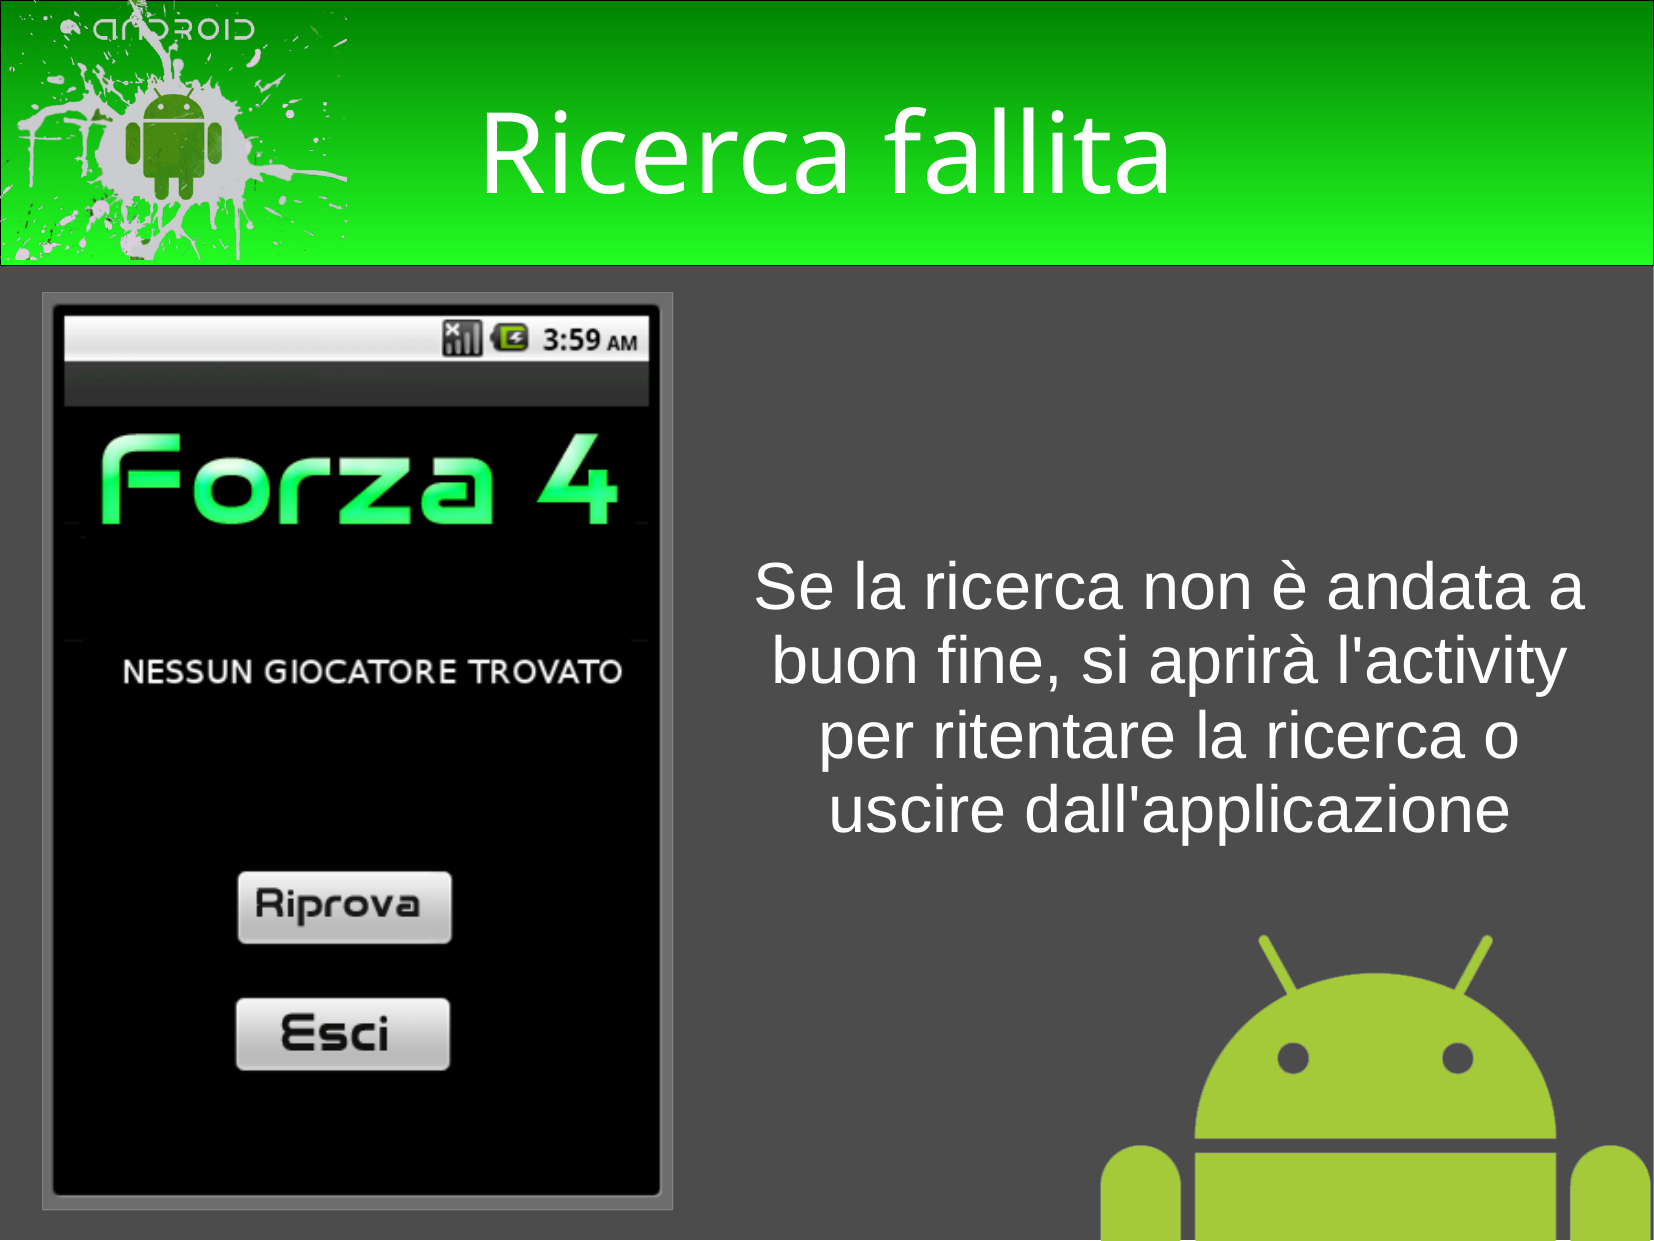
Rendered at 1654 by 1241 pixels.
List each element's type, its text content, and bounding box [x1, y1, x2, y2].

subtitle Se la ricerca non è andata a buon fine, si aprirà l'activity per ritentare la ricerca o uscire dall'applicazione [721, 268, 1620, 1125]
picture [873, 865, 1654, 1241]
title Ricerca fallita [351, 49, 1571, 257]
text_box [348, 0, 1654, 266]
picture [41, 291, 675, 1212]
picture [0, 0, 347, 260]
